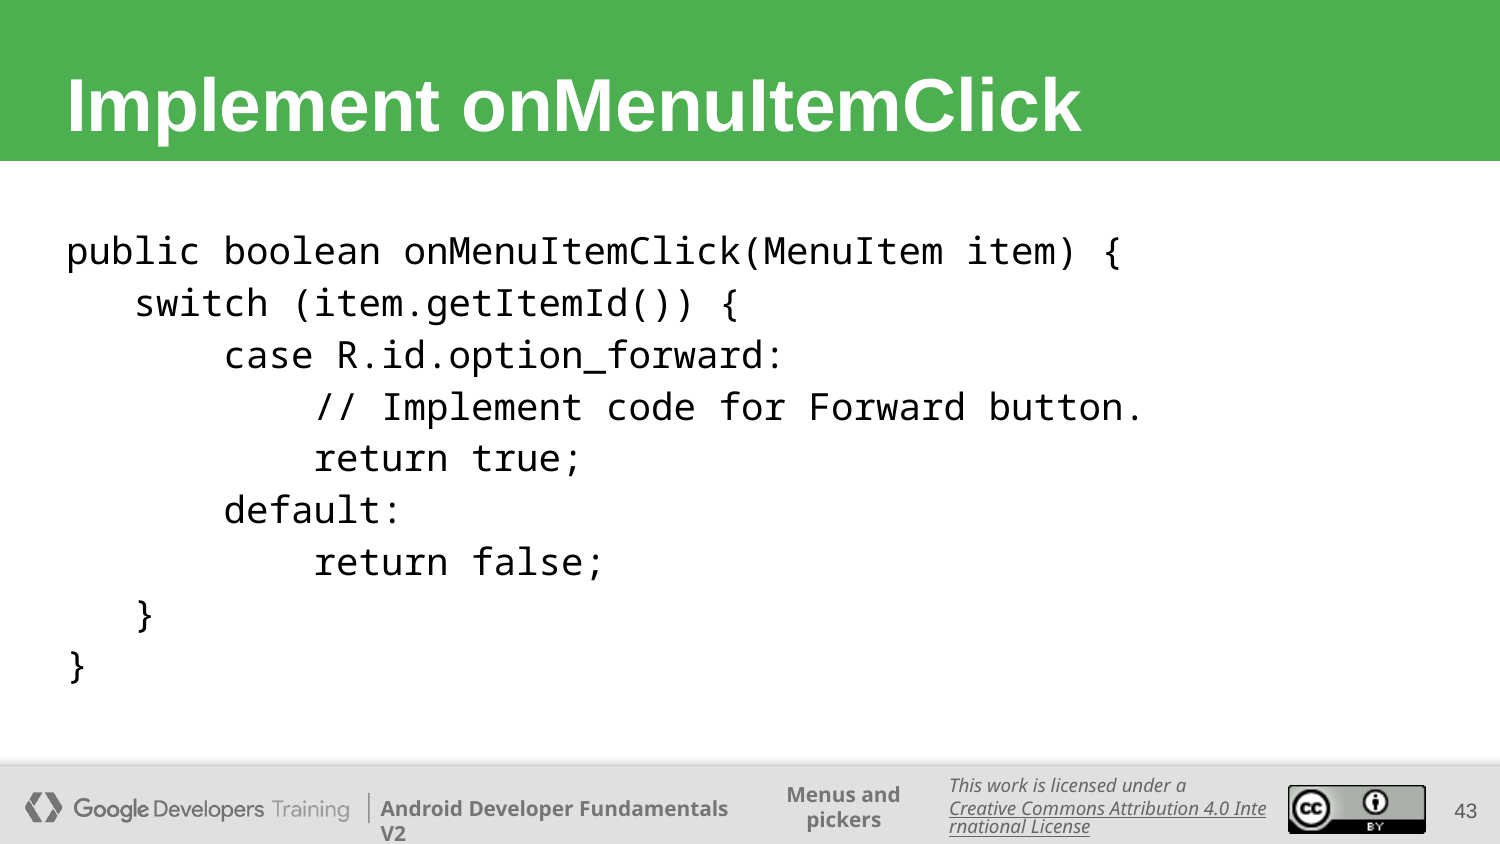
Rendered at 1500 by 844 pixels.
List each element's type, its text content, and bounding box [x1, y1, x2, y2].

list public boolean onMenuItemClick(MenuItem item) { switch (item.getItemId()) { case R.id.option_forward: // Implement code for Forward button. return true; default: return false; } } [51, 170, 1449, 756]
picture [0, 161, 1500, 844]
title Implement onMenuItemClick [51, 28, 1472, 122]
slide_number 43 [1402, 777, 1493, 842]
